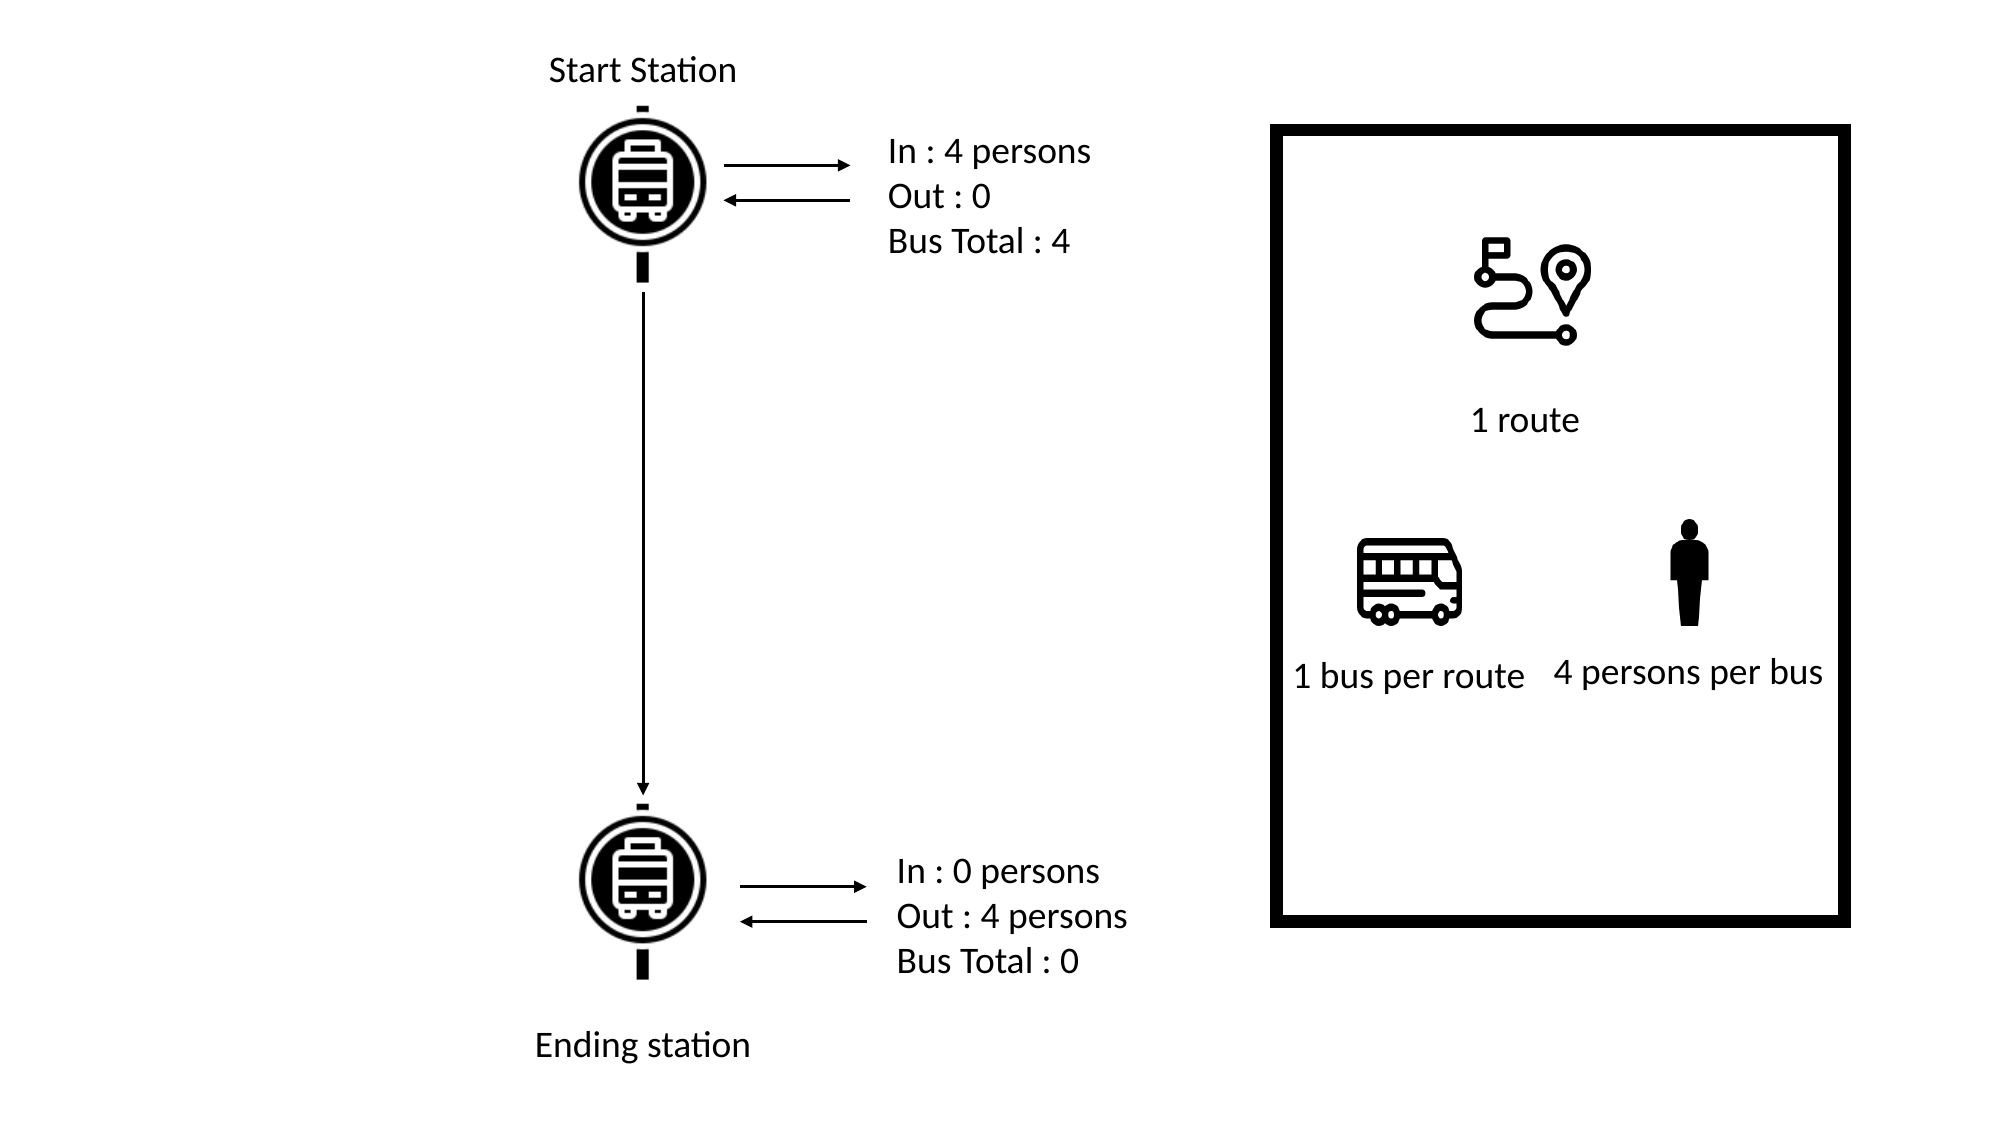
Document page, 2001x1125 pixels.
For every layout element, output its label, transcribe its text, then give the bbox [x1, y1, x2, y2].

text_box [459, 795, 827, 1074]
text_box In : 4 persons Out : 0 Bus Total : 4 [873, 118, 1135, 269]
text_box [516, 37, 770, 292]
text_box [1276, 129, 1845, 922]
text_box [723, 165, 851, 201]
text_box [739, 886, 867, 922]
text_box In : 0 persons Out : 4 persons Bus Total : 0 [881, 839, 1167, 989]
